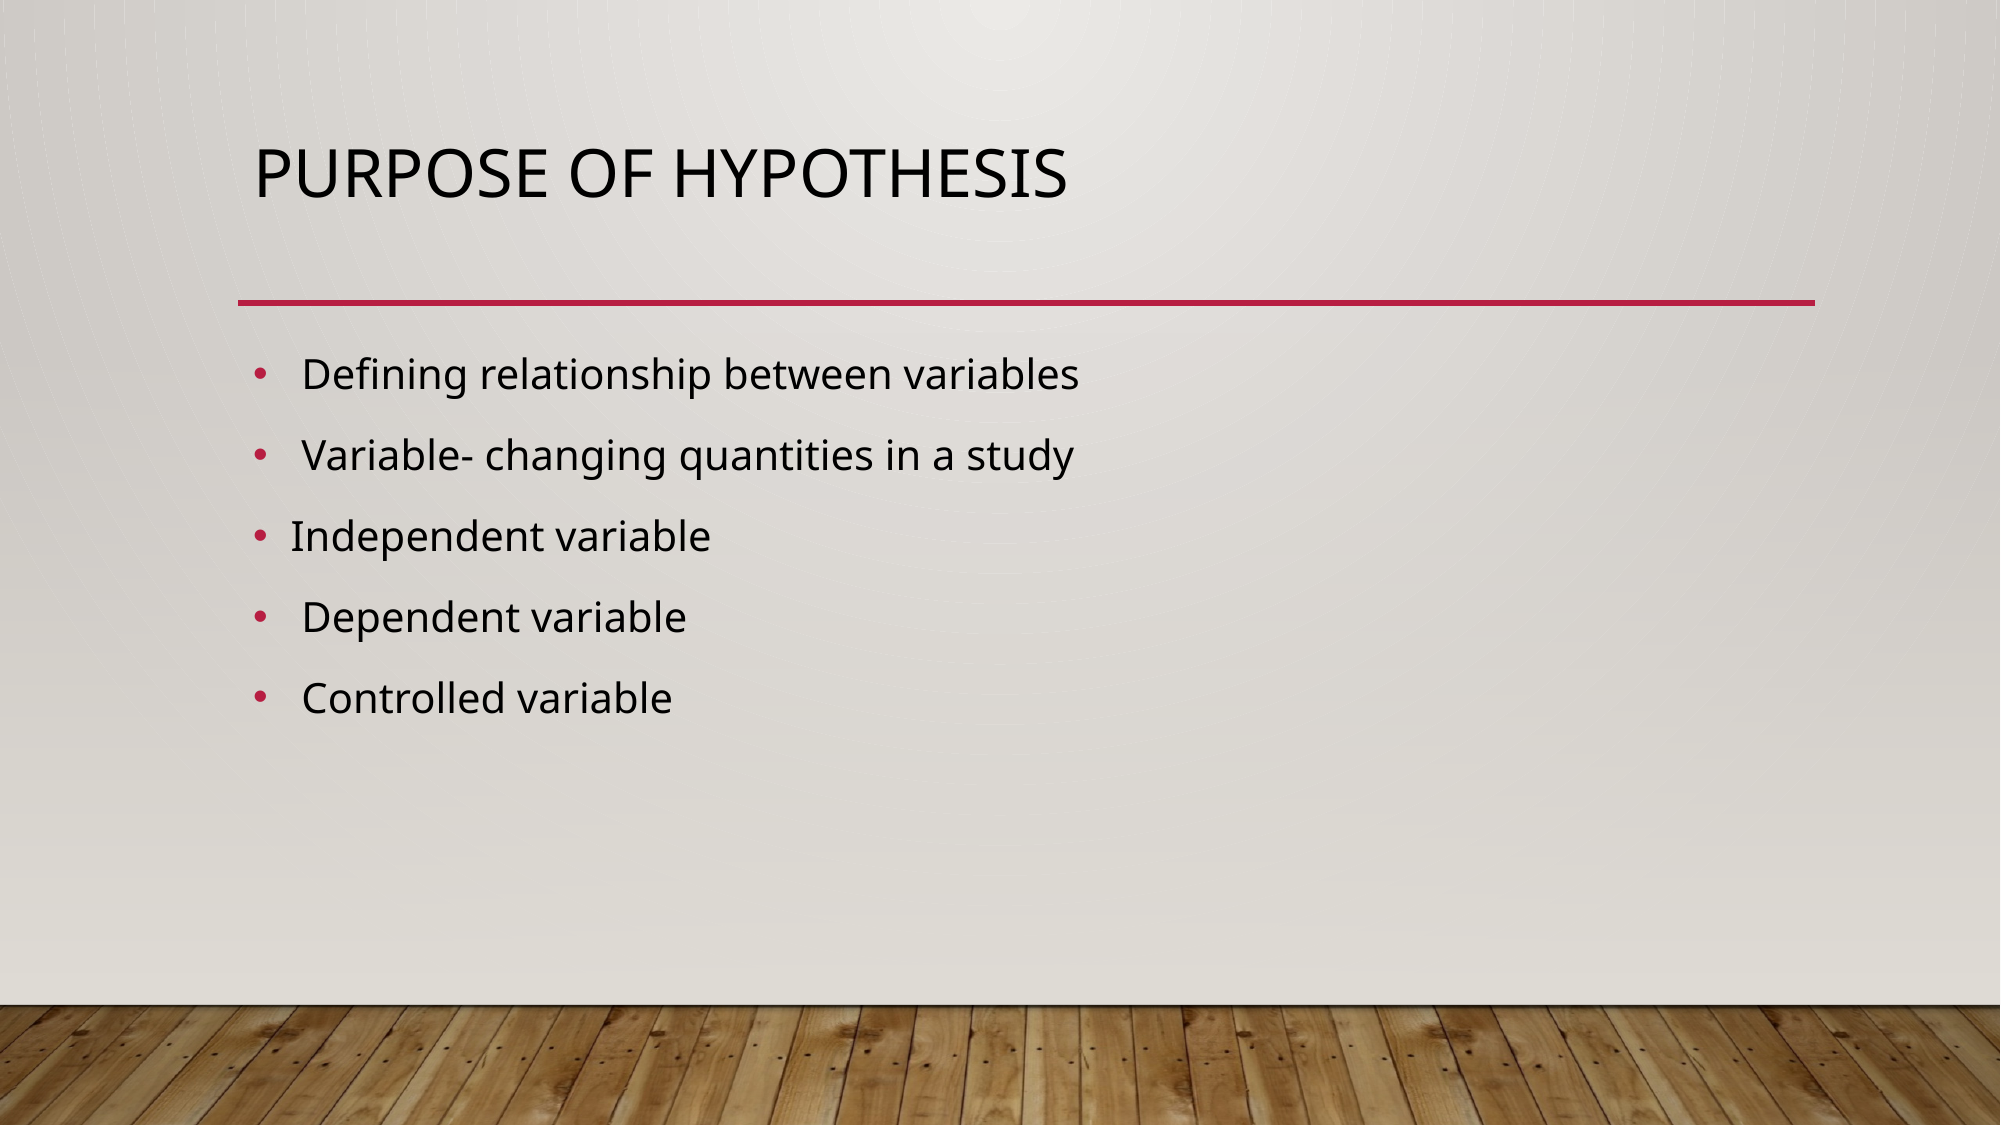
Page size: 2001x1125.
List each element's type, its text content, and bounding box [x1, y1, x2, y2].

list Defining relationship between variables Variable- changing quantities in a study Independent variable Dependent variable Controlled variable [238, 330, 1814, 897]
title PURPOSE OF HYPOTHESIS [238, 131, 1814, 305]
picture [0, 1005, 2000, 1125]
